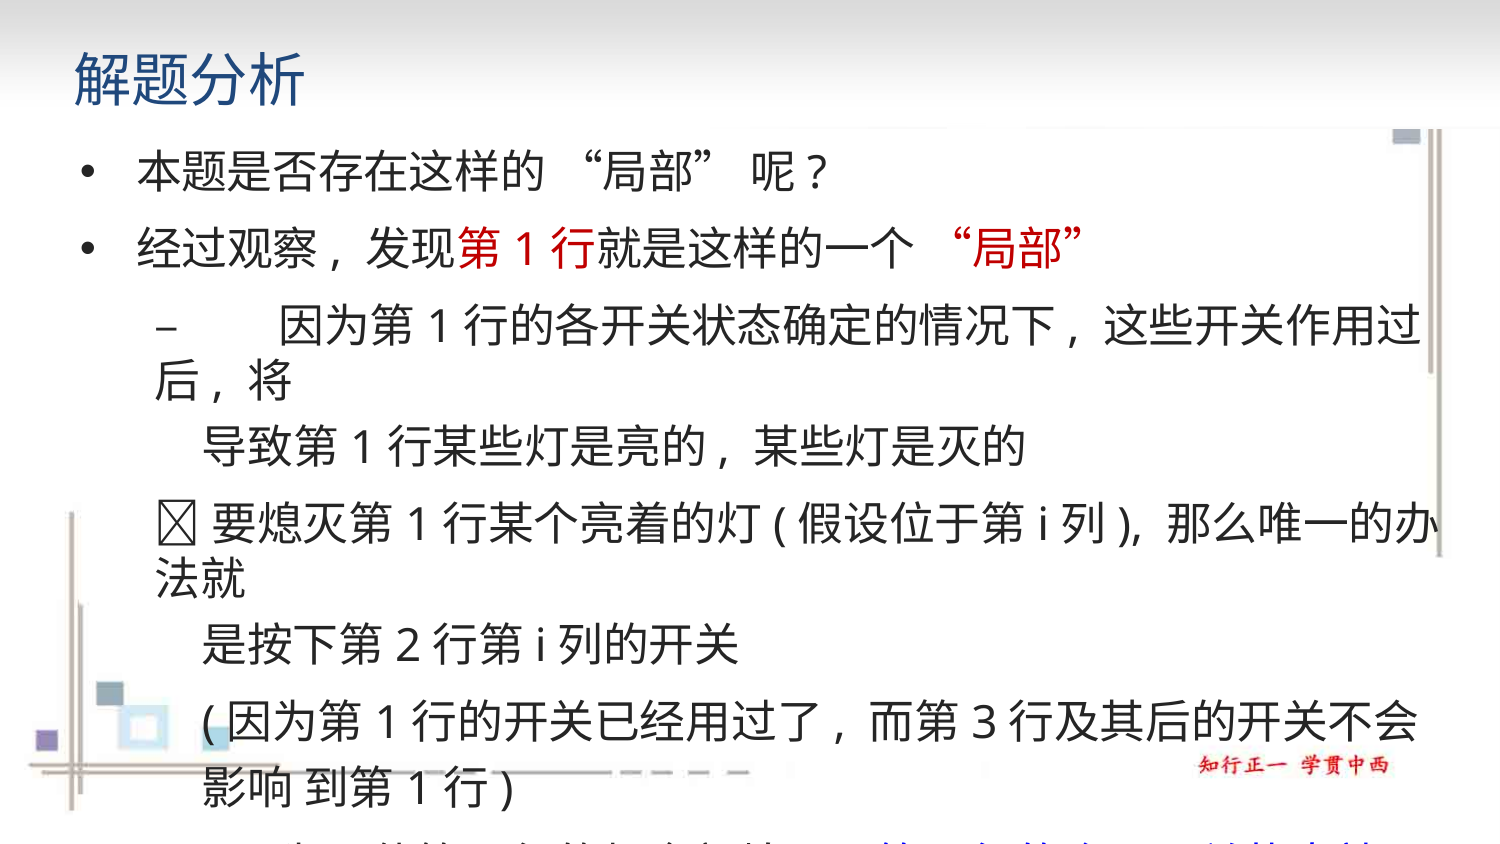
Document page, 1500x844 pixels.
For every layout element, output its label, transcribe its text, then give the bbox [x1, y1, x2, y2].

title 解题分析 [71, 41, 309, 185]
text_box 本题是否存在这样的 “局部” 呢? 经过观察, 发现第1行就是这样的一个 “局部” – 因为第1行的各开关状态确定的情况下, 这些开关作用过后, 将 导致第1行某些灯是亮的, 某些灯是灭的 要熄灭第1行某个亮着的灯(假设位于第i列), 那么唯一的办法就 是按下第2行第i列的开关 (因为第1行的开关已经用过了, 而第3行及其后的开关不会影响 到第1行) – 为了使第1行的灯全部熄灭, 第2行的合理开关状态就是唯一的 [77, 118, 1443, 844]
picture [0, 0, 1500, 844]
